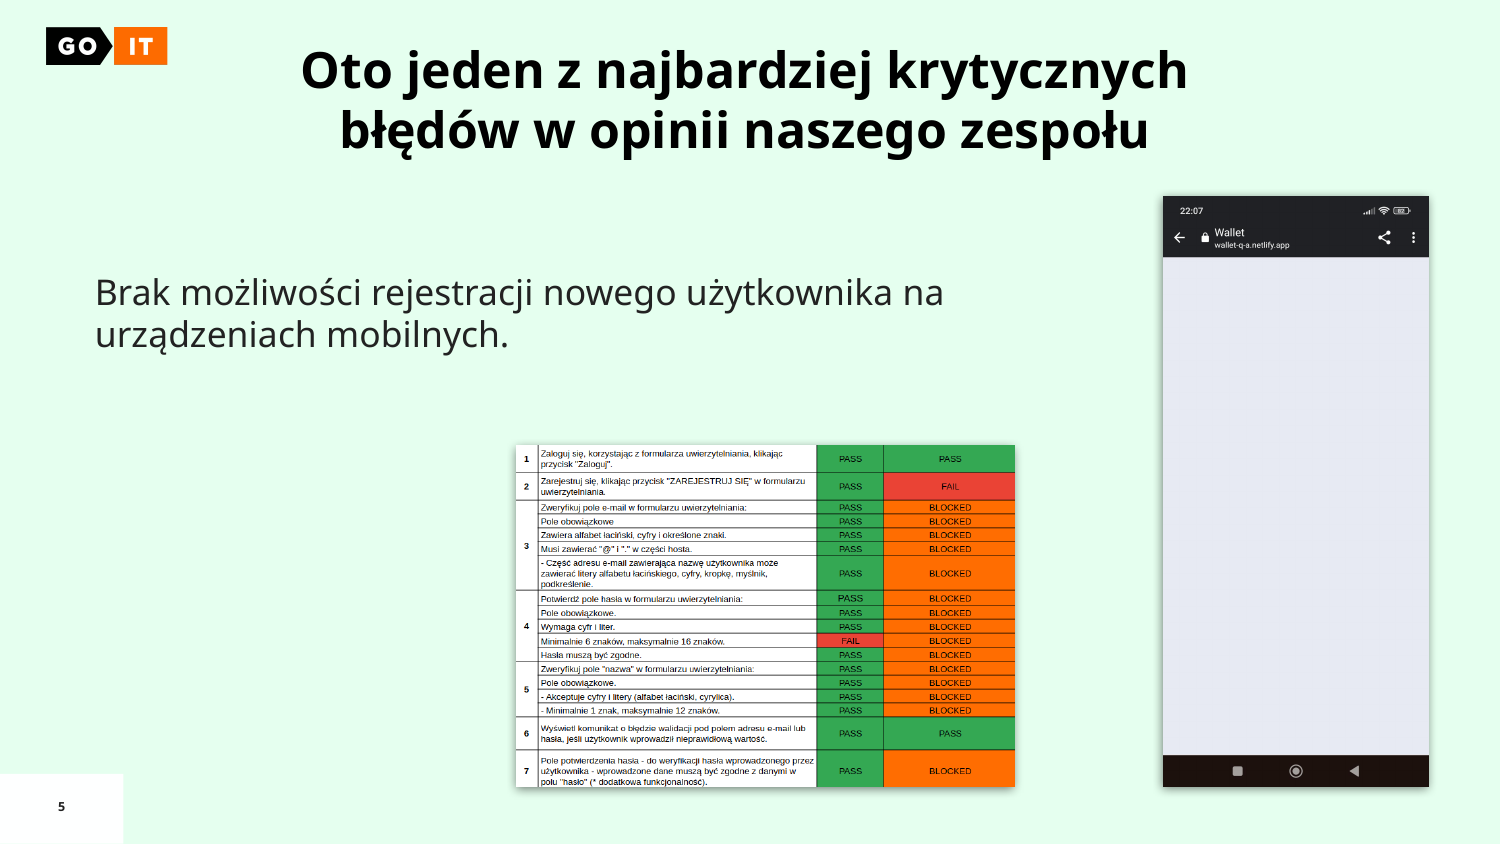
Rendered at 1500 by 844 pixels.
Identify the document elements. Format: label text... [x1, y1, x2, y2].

picture [516, 445, 1015, 787]
picture [46, 27, 168, 65]
text_box Brak możliwości rejestracji nowego użytkownika na urządzeniach mobilnych. [79, 254, 1024, 385]
text_box Oto jeden z najbardziej krytycznych błędów w opinii naszego zespołu [285, 23, 1205, 174]
picture [1162, 195, 1429, 787]
